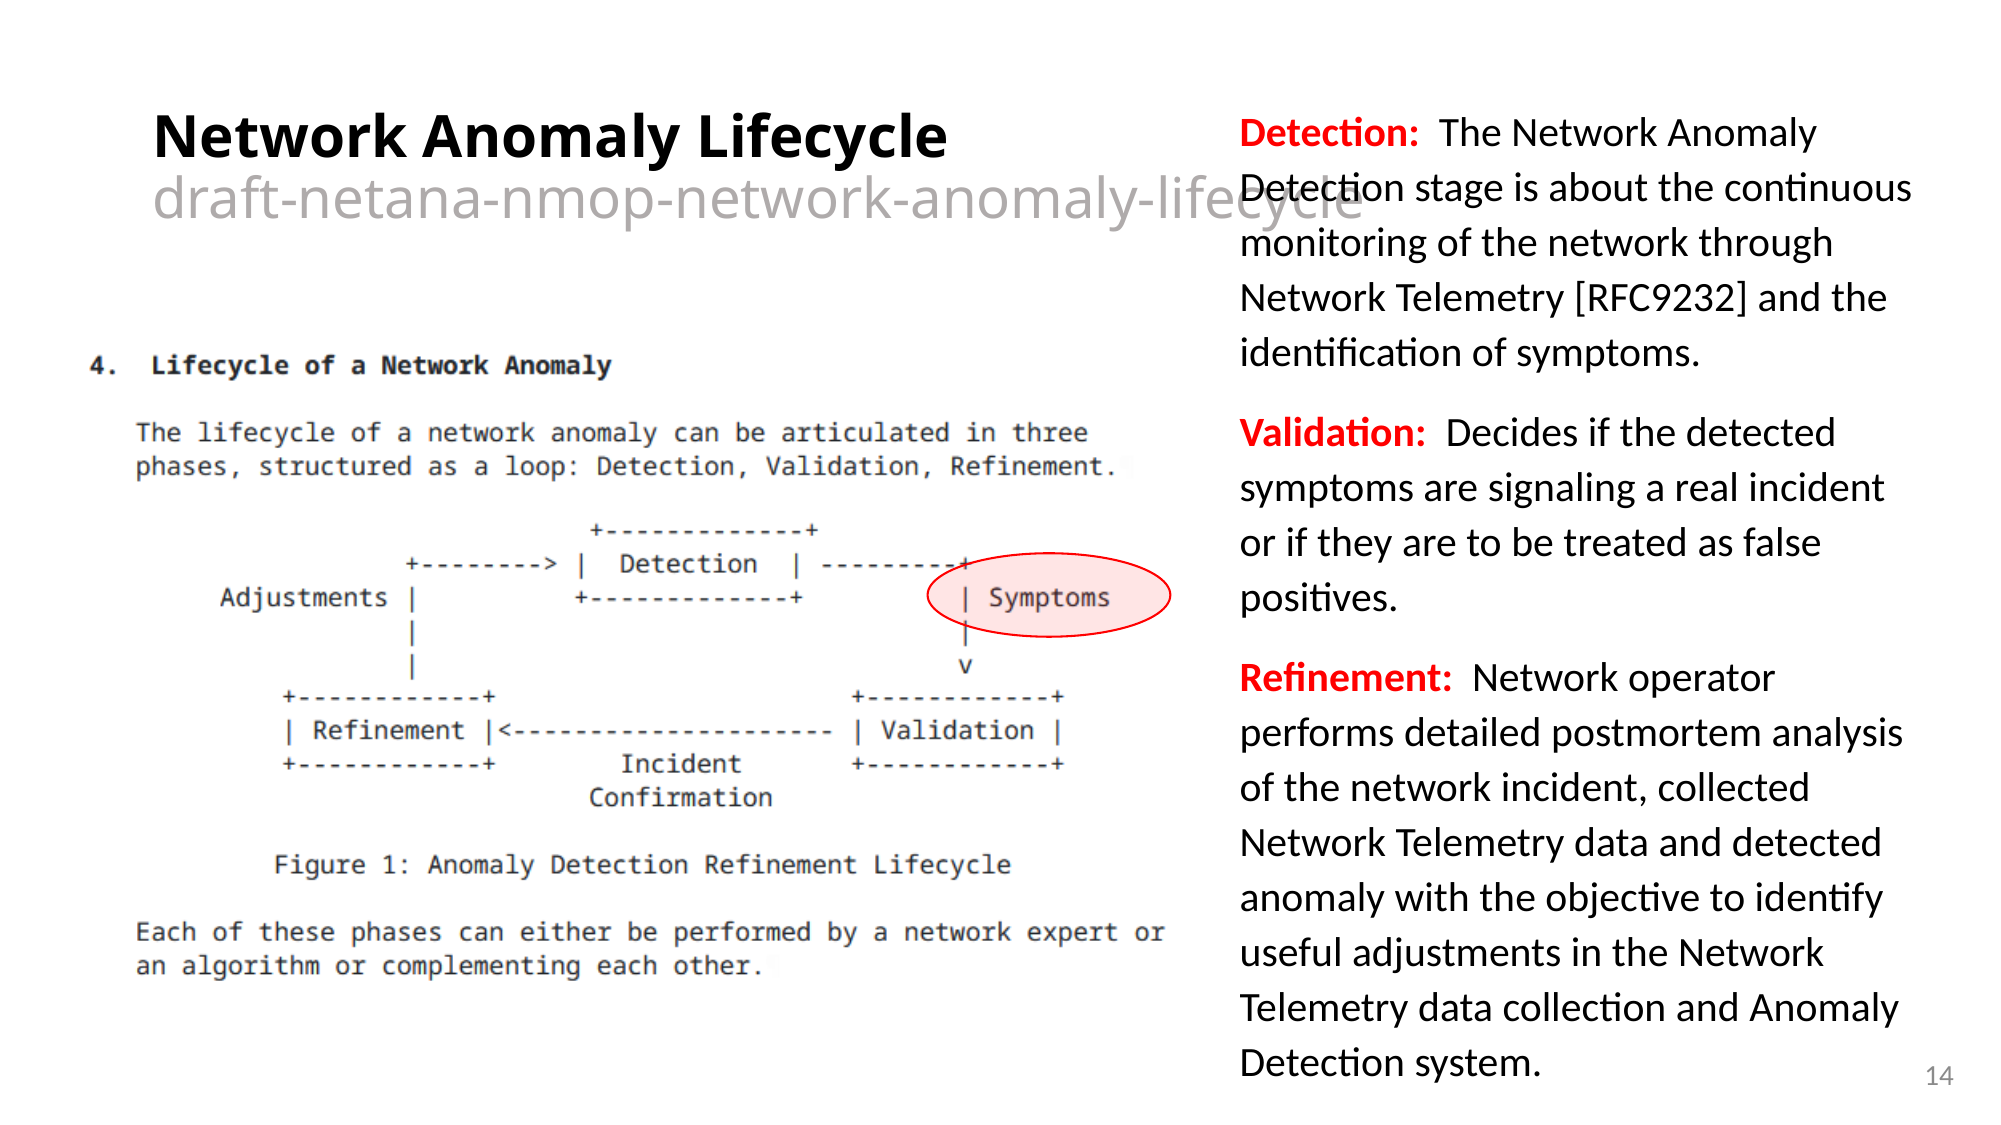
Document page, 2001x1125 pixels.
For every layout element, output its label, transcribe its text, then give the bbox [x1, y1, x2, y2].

text_box Detection: The Network Anomaly Detection stage is about the continuous monitoring of the network through Network Telemetry [RFC9232] and the identification of symptoms. Validation: Decides if the detected symptoms are signaling a real incident or if they are to be treated as false positives. Refinement: Network operator performs detailed postmortem analysis of the network incident, collected Network Telemetry data and detected anomaly with the objective to identify useful adjustments in the Network Telemetry data collection and Anomaly Detection system. [1239, 99, 1927, 825]
picture [72, 344, 1215, 997]
slide_number 14 [1900, 1043, 1969, 1104]
title Network Anomaly Lifecycle draft-netana-nmop-network-anomaly-lifecycle [137, 59, 1863, 278]
